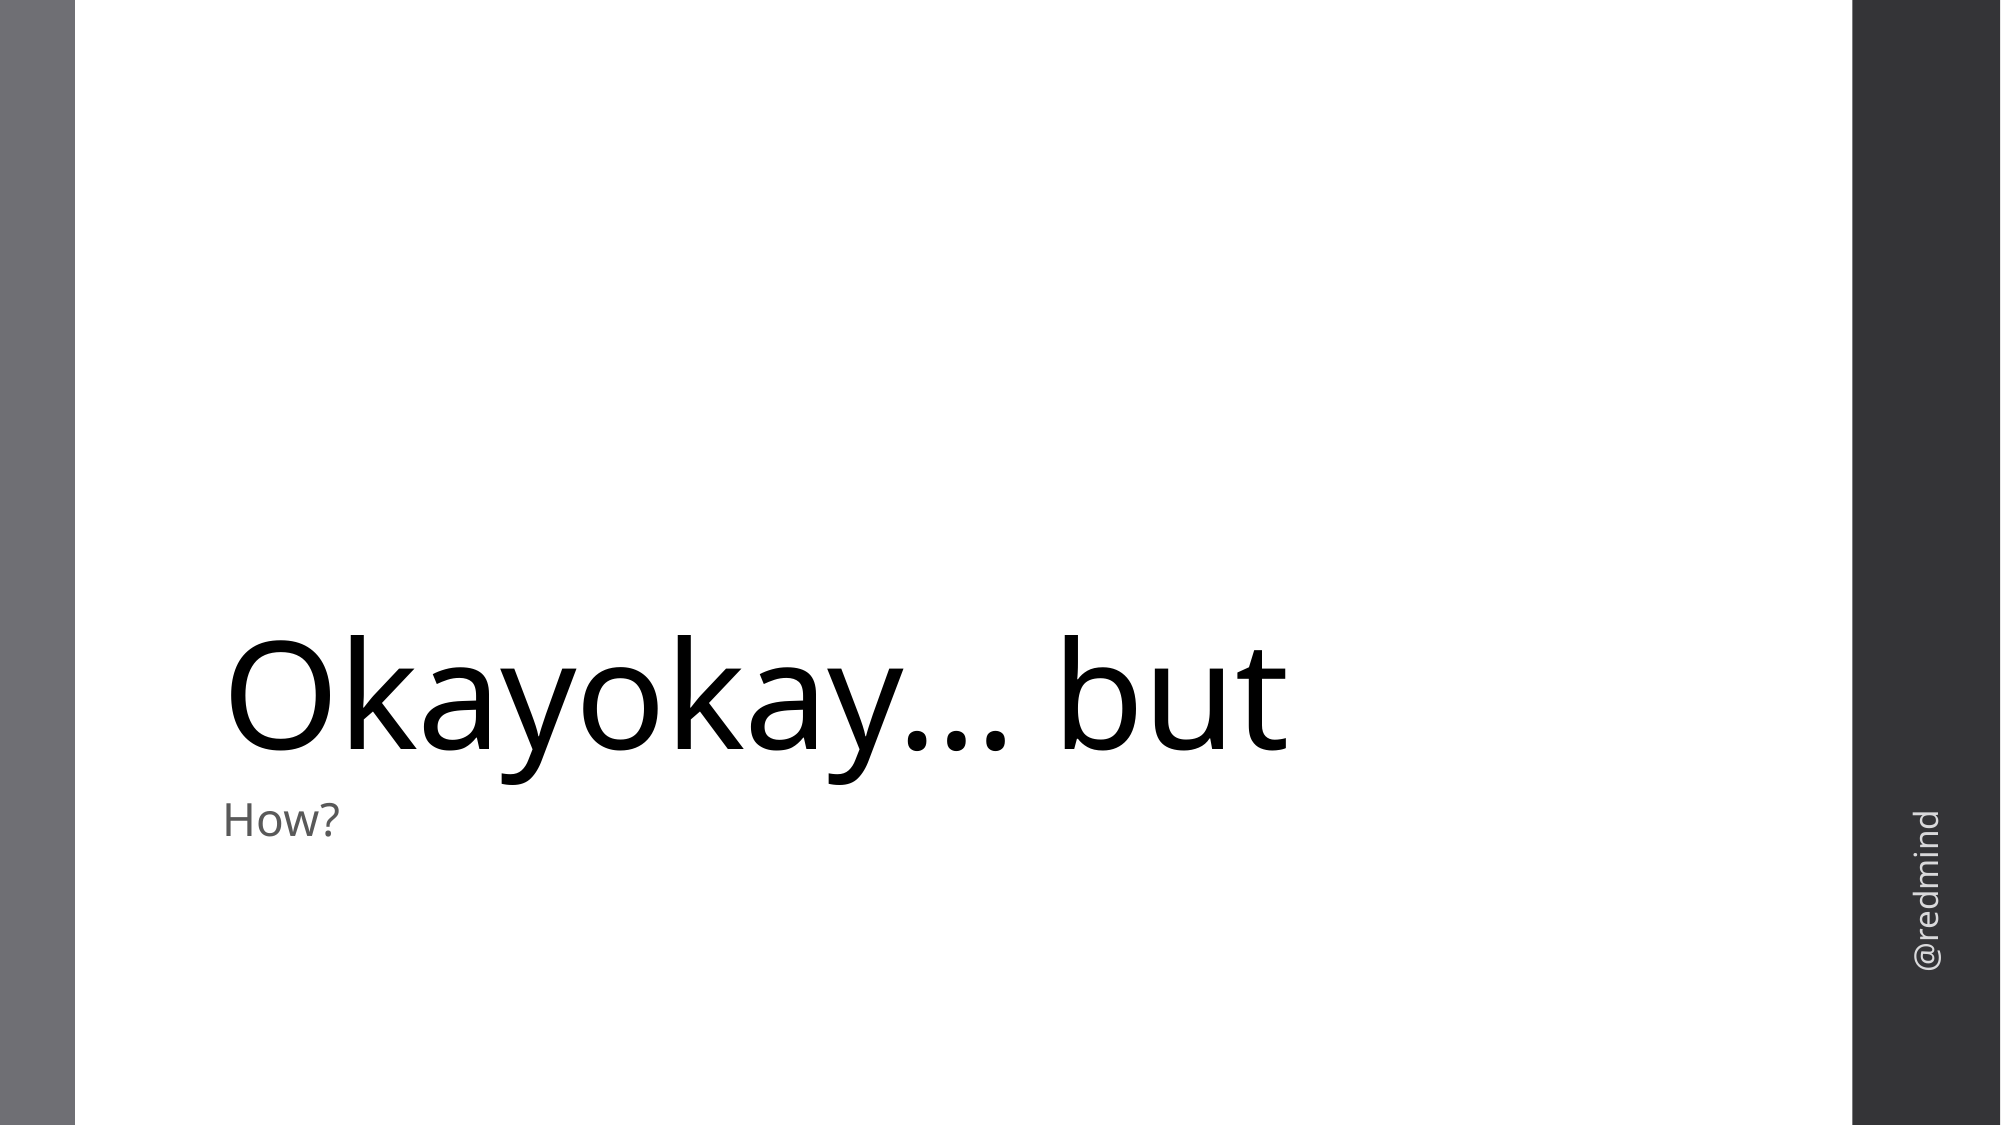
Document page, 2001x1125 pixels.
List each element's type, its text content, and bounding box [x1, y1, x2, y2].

footer @redmind [1897, 400, 1958, 988]
title Okayokay… but [206, 124, 1752, 787]
list How? [206, 787, 1752, 1065]
